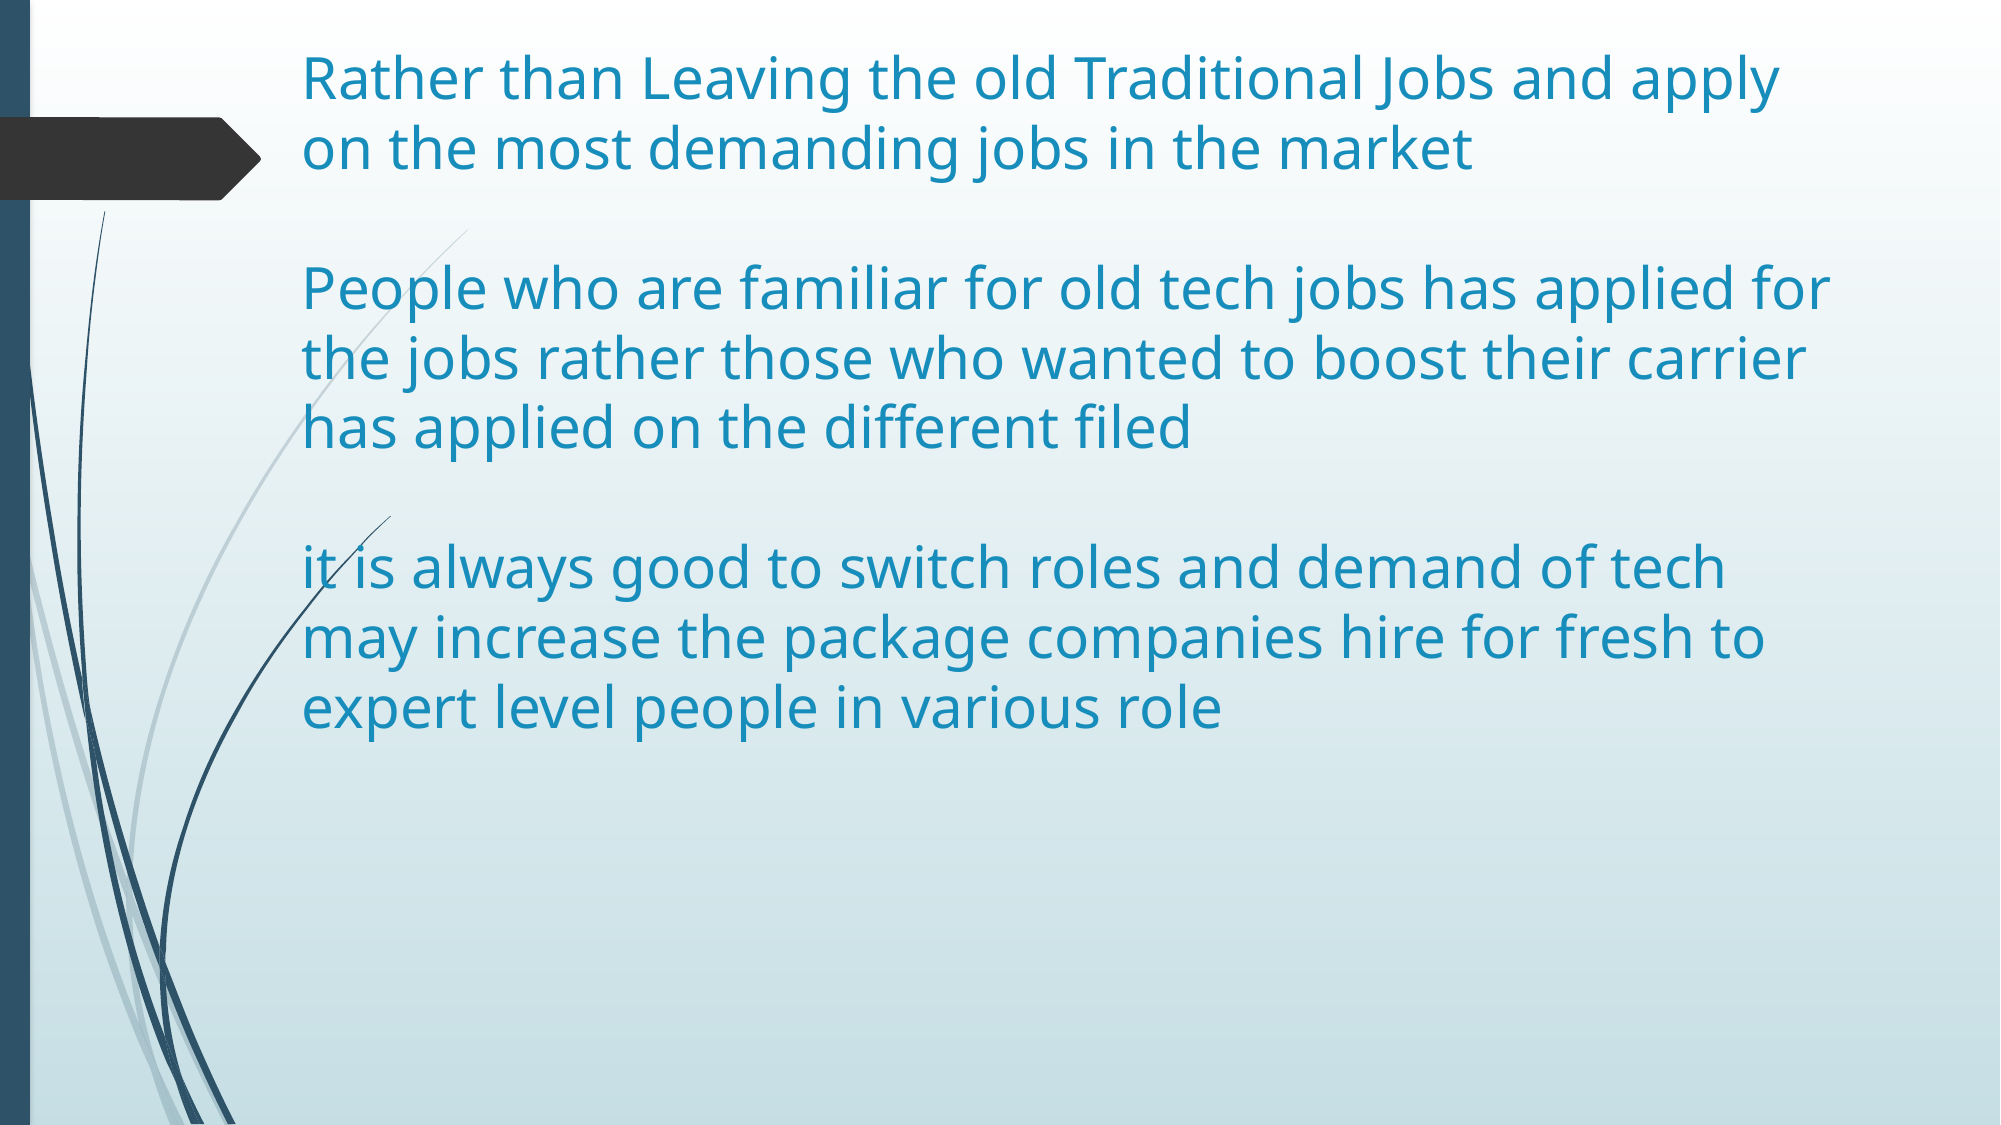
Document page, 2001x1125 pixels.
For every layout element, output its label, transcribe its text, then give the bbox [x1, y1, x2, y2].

title Rather than Leaving the old Traditional Jobs and apply on the most demanding jobs in the market People who are familiar for old tech jobs has applied for the jobs rather those who wanted to boost their carrier has applied on the different filed it is always good to switch roles and demand of tech may increase the package companies hire for fresh to expert level people in various role [286, 33, 1854, 1071]
